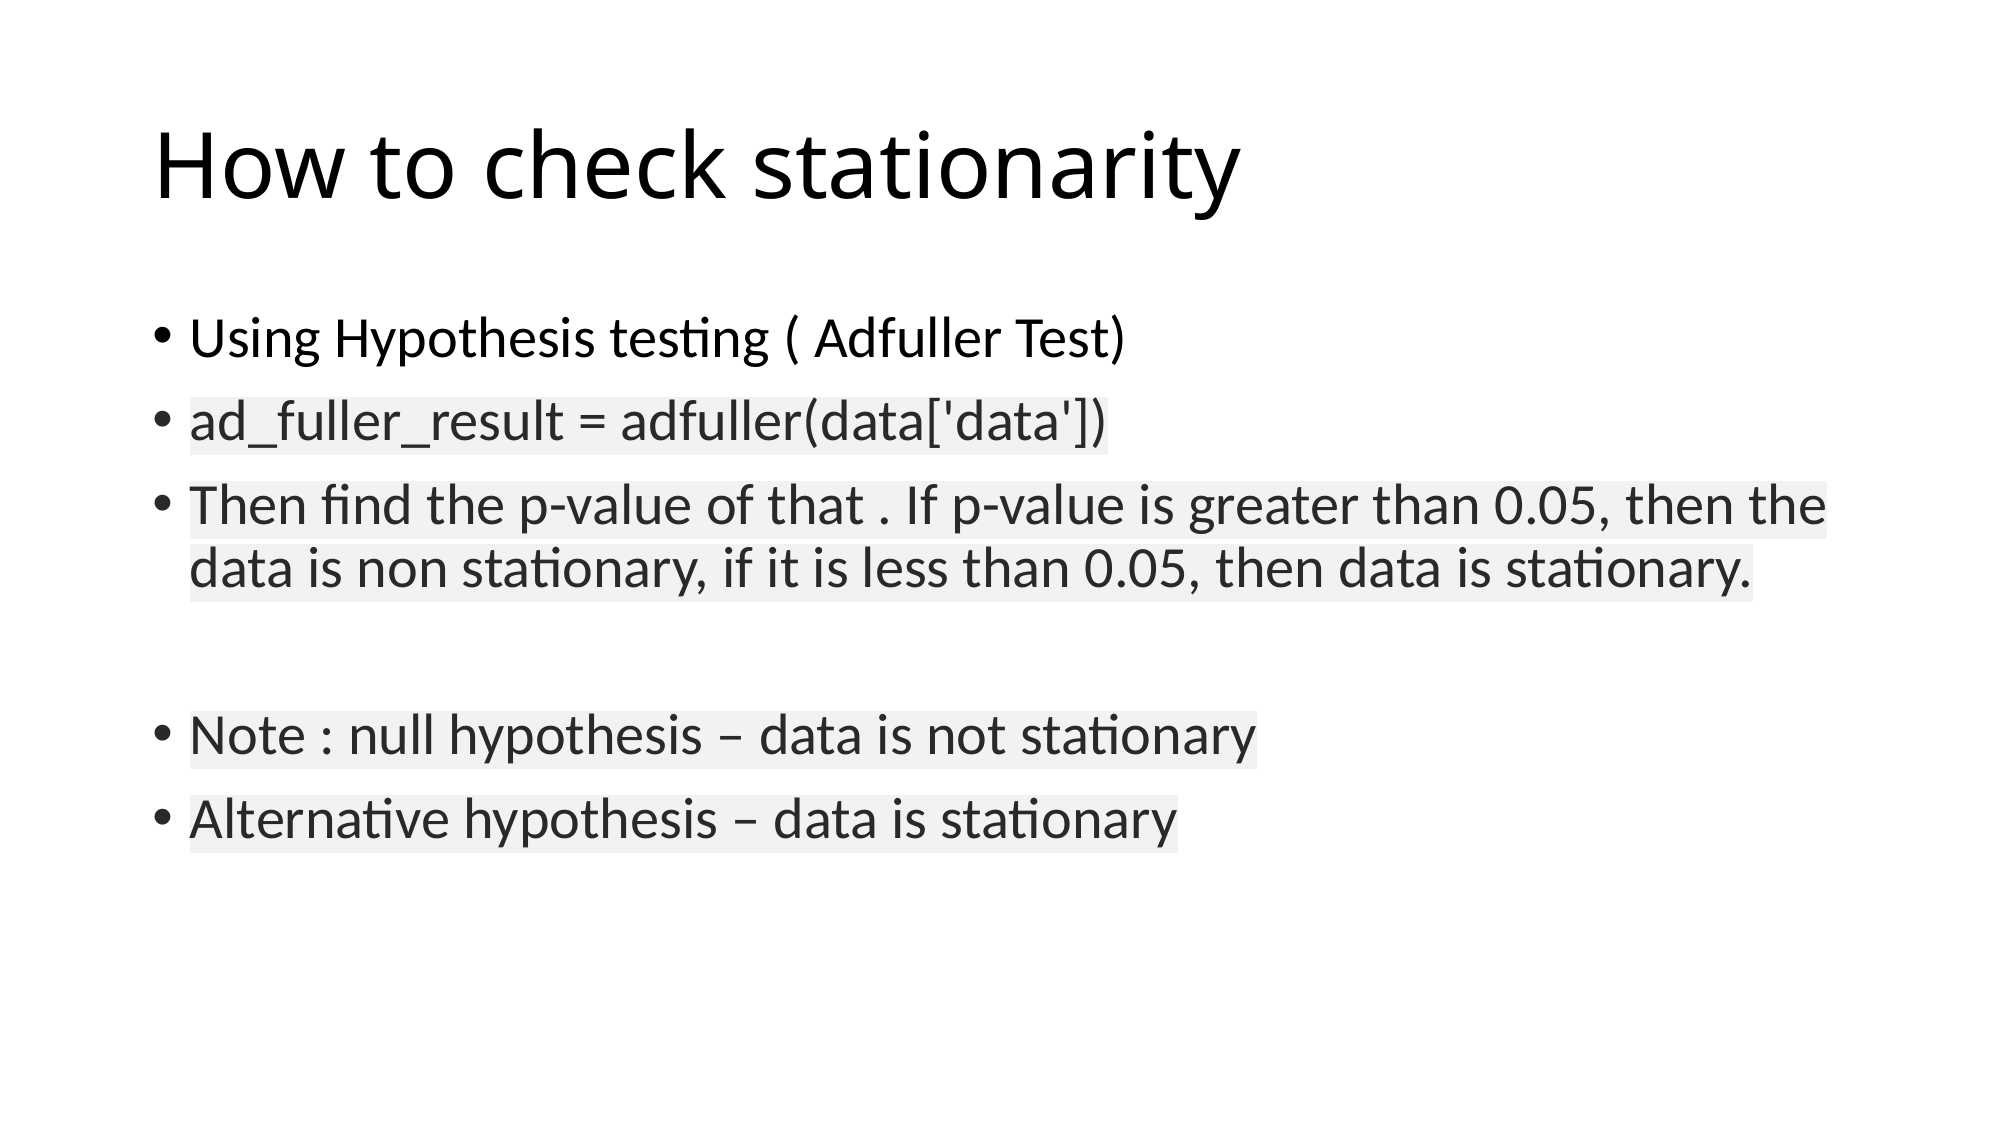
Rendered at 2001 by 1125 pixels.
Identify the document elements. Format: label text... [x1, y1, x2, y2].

title How to check stationarity [137, 59, 1863, 278]
list Using Hypothesis testing ( Adfuller Test) ad_fuller_result = adfuller(data['data']) Then find the p-value of that . If p-value is greater than 0.05, then the data is non stationary, if it is less than 0.05, then data is stationary. Note : null hypothesis – data is not stationary Alternative hypothesis – data is stationary [137, 299, 1863, 1014]
